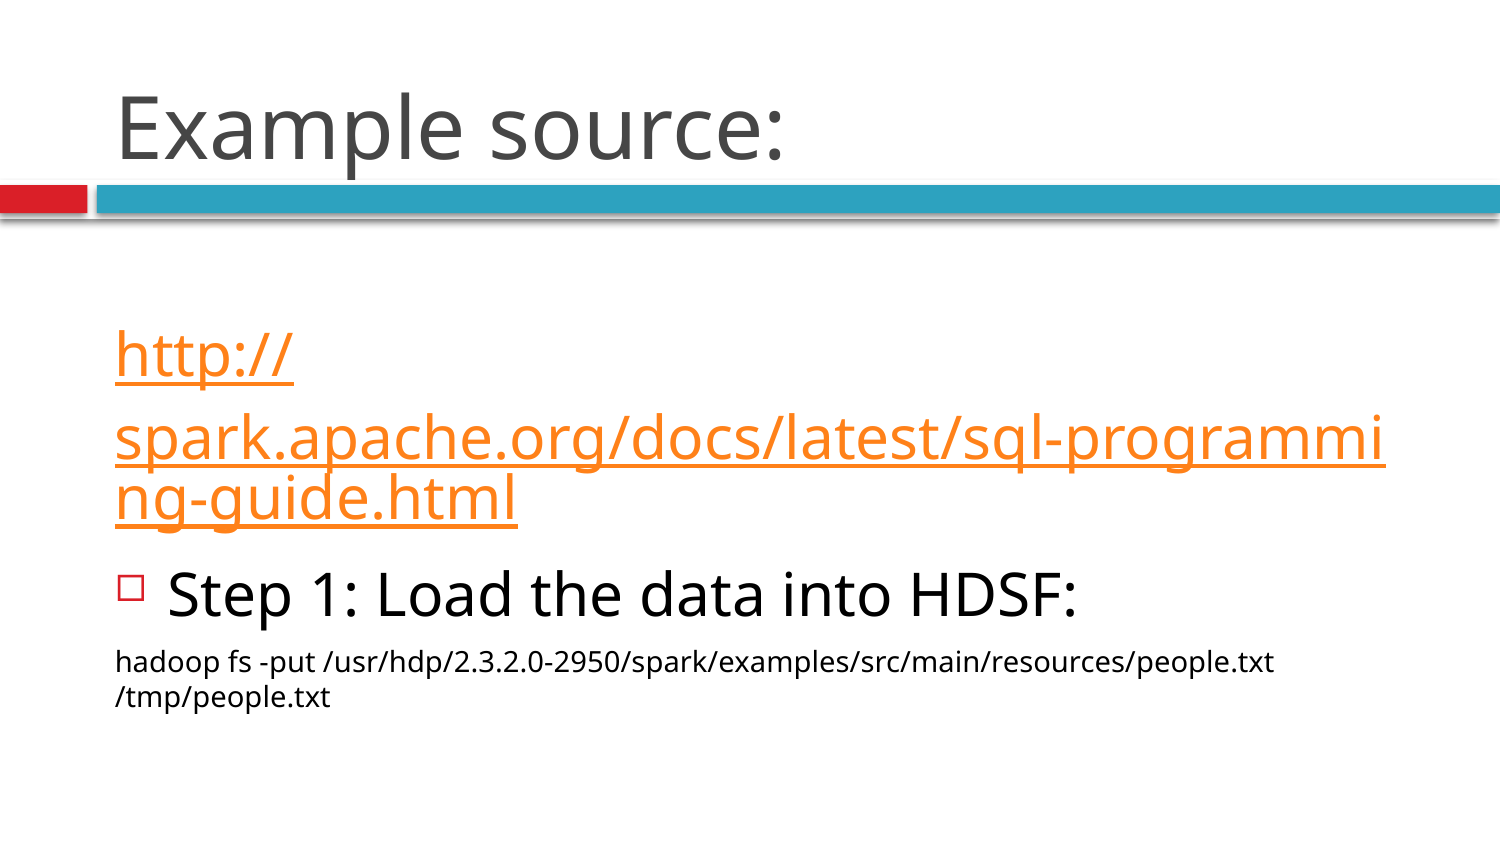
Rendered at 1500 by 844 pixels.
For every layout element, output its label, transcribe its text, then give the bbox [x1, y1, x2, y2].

title Example source: [99, 19, 1438, 185]
list http://spark.apache.org/docs/latest/sql-programming-guide.html Step 1: Load the data into HDSF: hadoop fs -put /usr/hdp/2.3.2.0-2950/spark/examples/src/main/resources/people.txt /tmp/people.txt [99, 221, 1438, 760]
